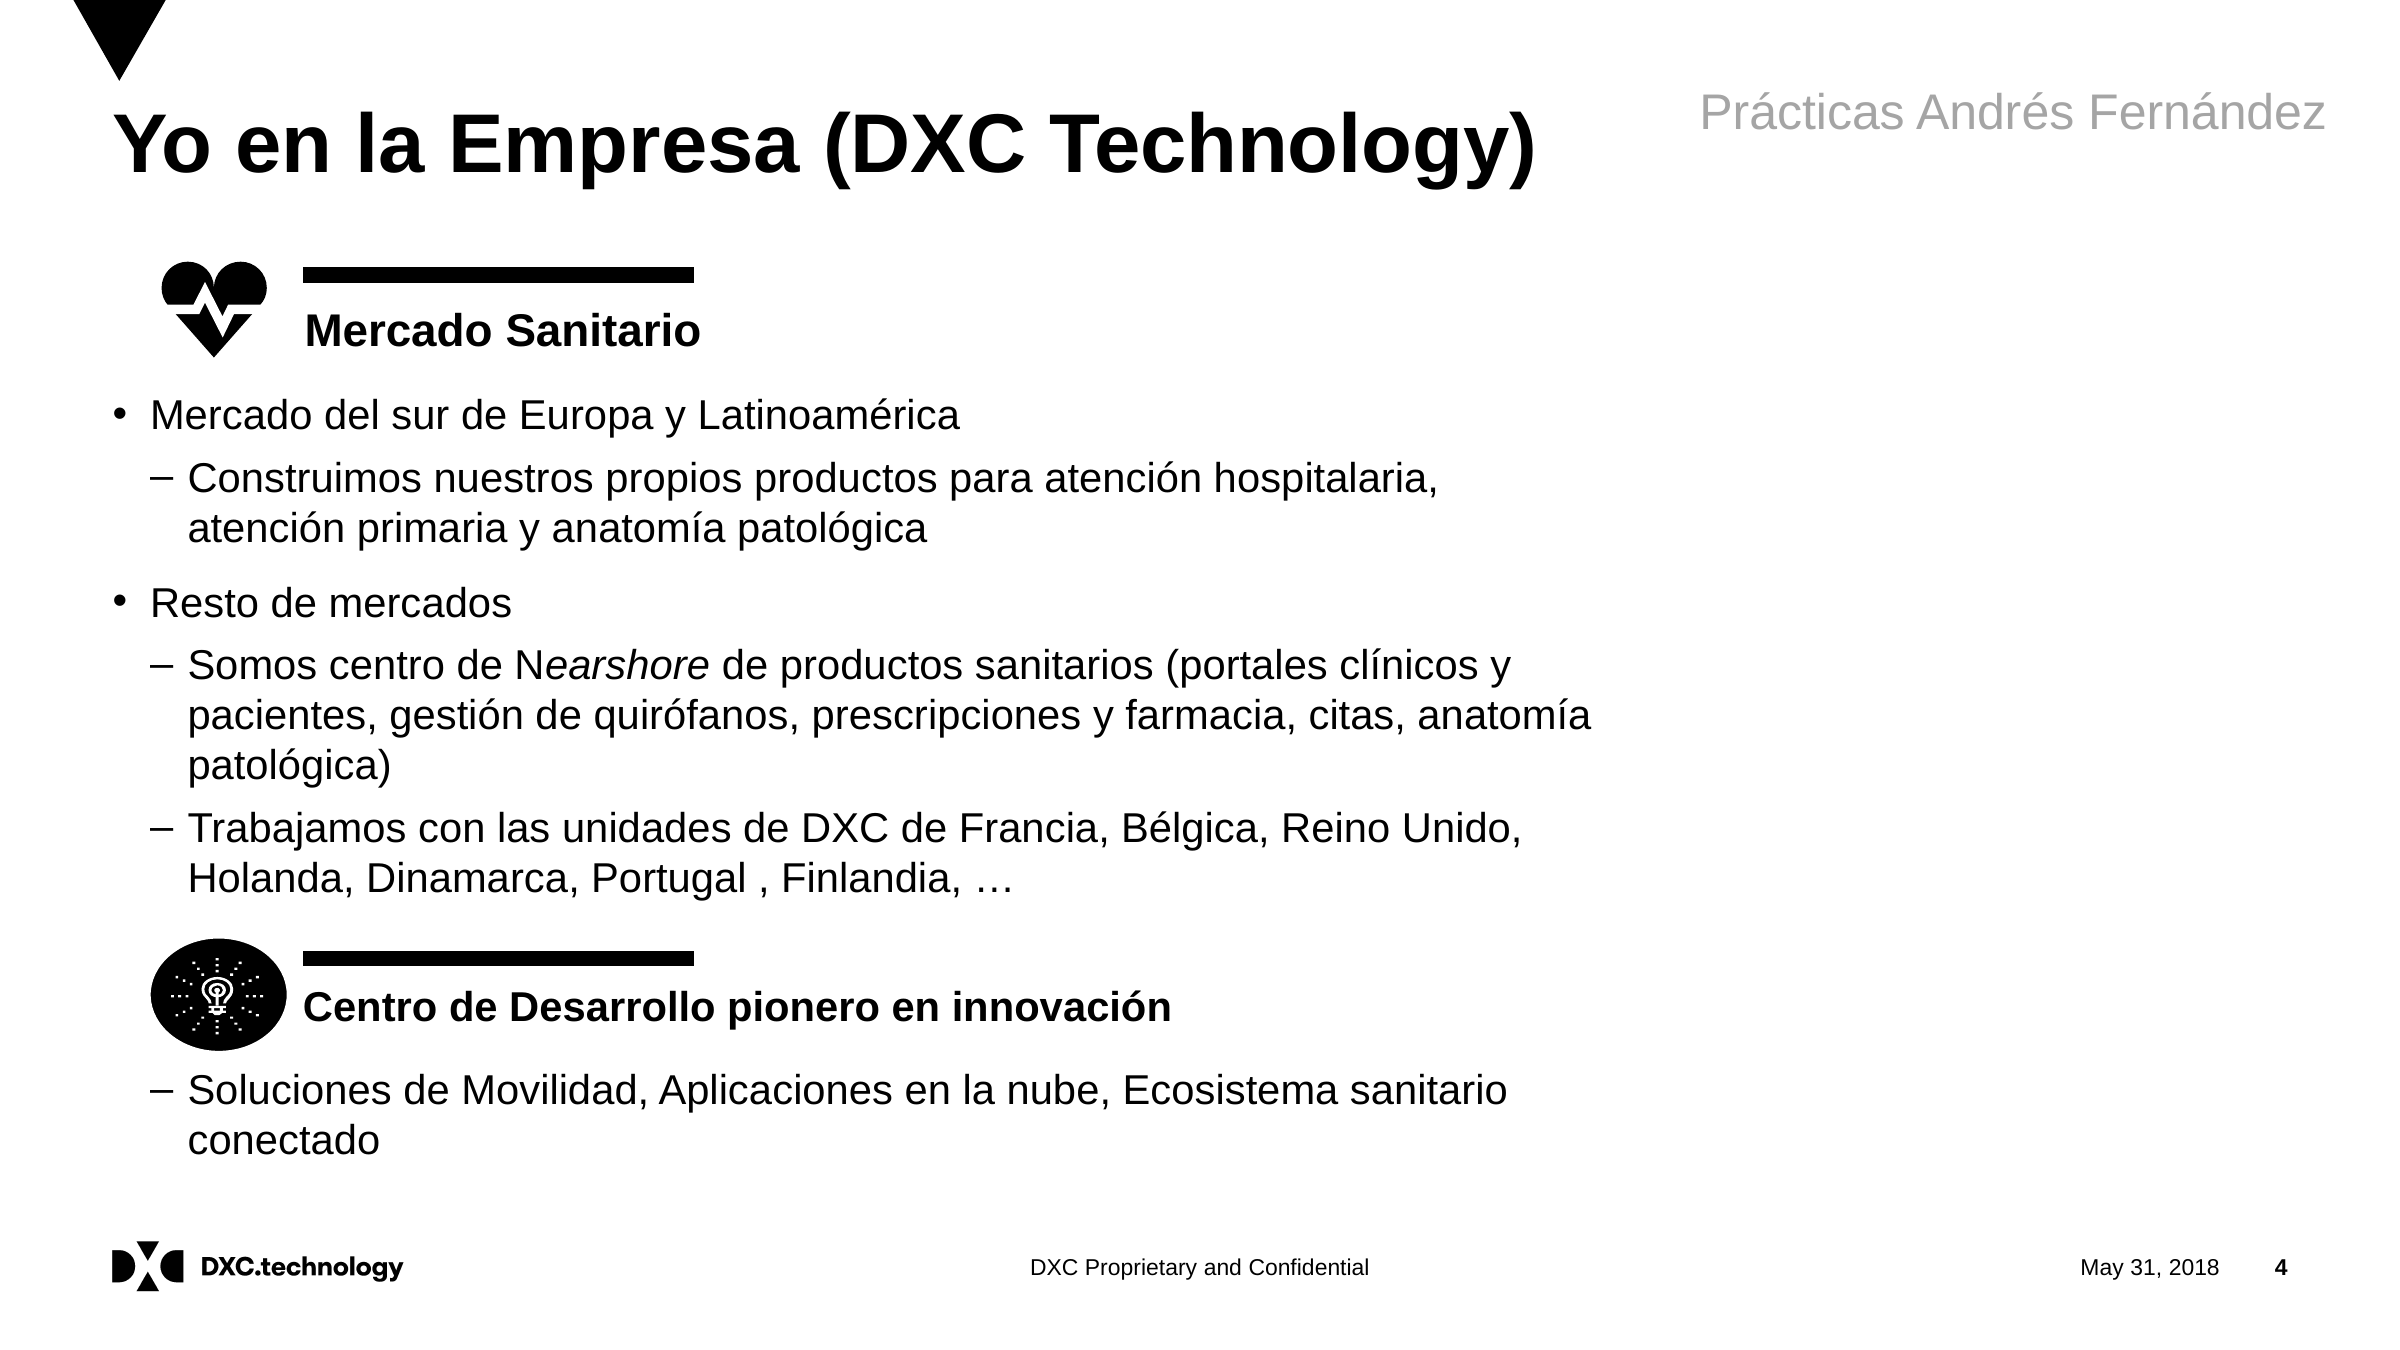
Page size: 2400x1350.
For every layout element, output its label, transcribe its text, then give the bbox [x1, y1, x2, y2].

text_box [148, 936, 290, 1054]
title Yo en la Empresa (DXC Technology) [112, 104, 2288, 338]
picture [89, 1218, 426, 1314]
text_box Centro de Desarrollo pionero en innovación [302, 979, 1509, 1031]
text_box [161, 261, 268, 358]
text_box Mercado Sanitario [304, 309, 728, 357]
text_box Prácticas Andrés Fernández [1684, 72, 2346, 148]
list Mercado del sur de Europa y Latinoamérica Construimos nuestros propios productos para atención hospitalaria, atención primaria y anatomía patológica Resto de mercados Somos centro de Nearshore de productos sanitarios (portales clínicos y pacientes, gestión de quirófanos, prescripciones y farmacia, citas, anatomía patológica) Trabajamos con las unidades de DXC de Francia, Bélgica, Reino Unido, Holanda, Dinamarca, Portugal , Finlandia, … Soluciones de Movilidad, Aplicaciones en la nube, Ecosistema sanitario conectado [112, 237, 1602, 1178]
